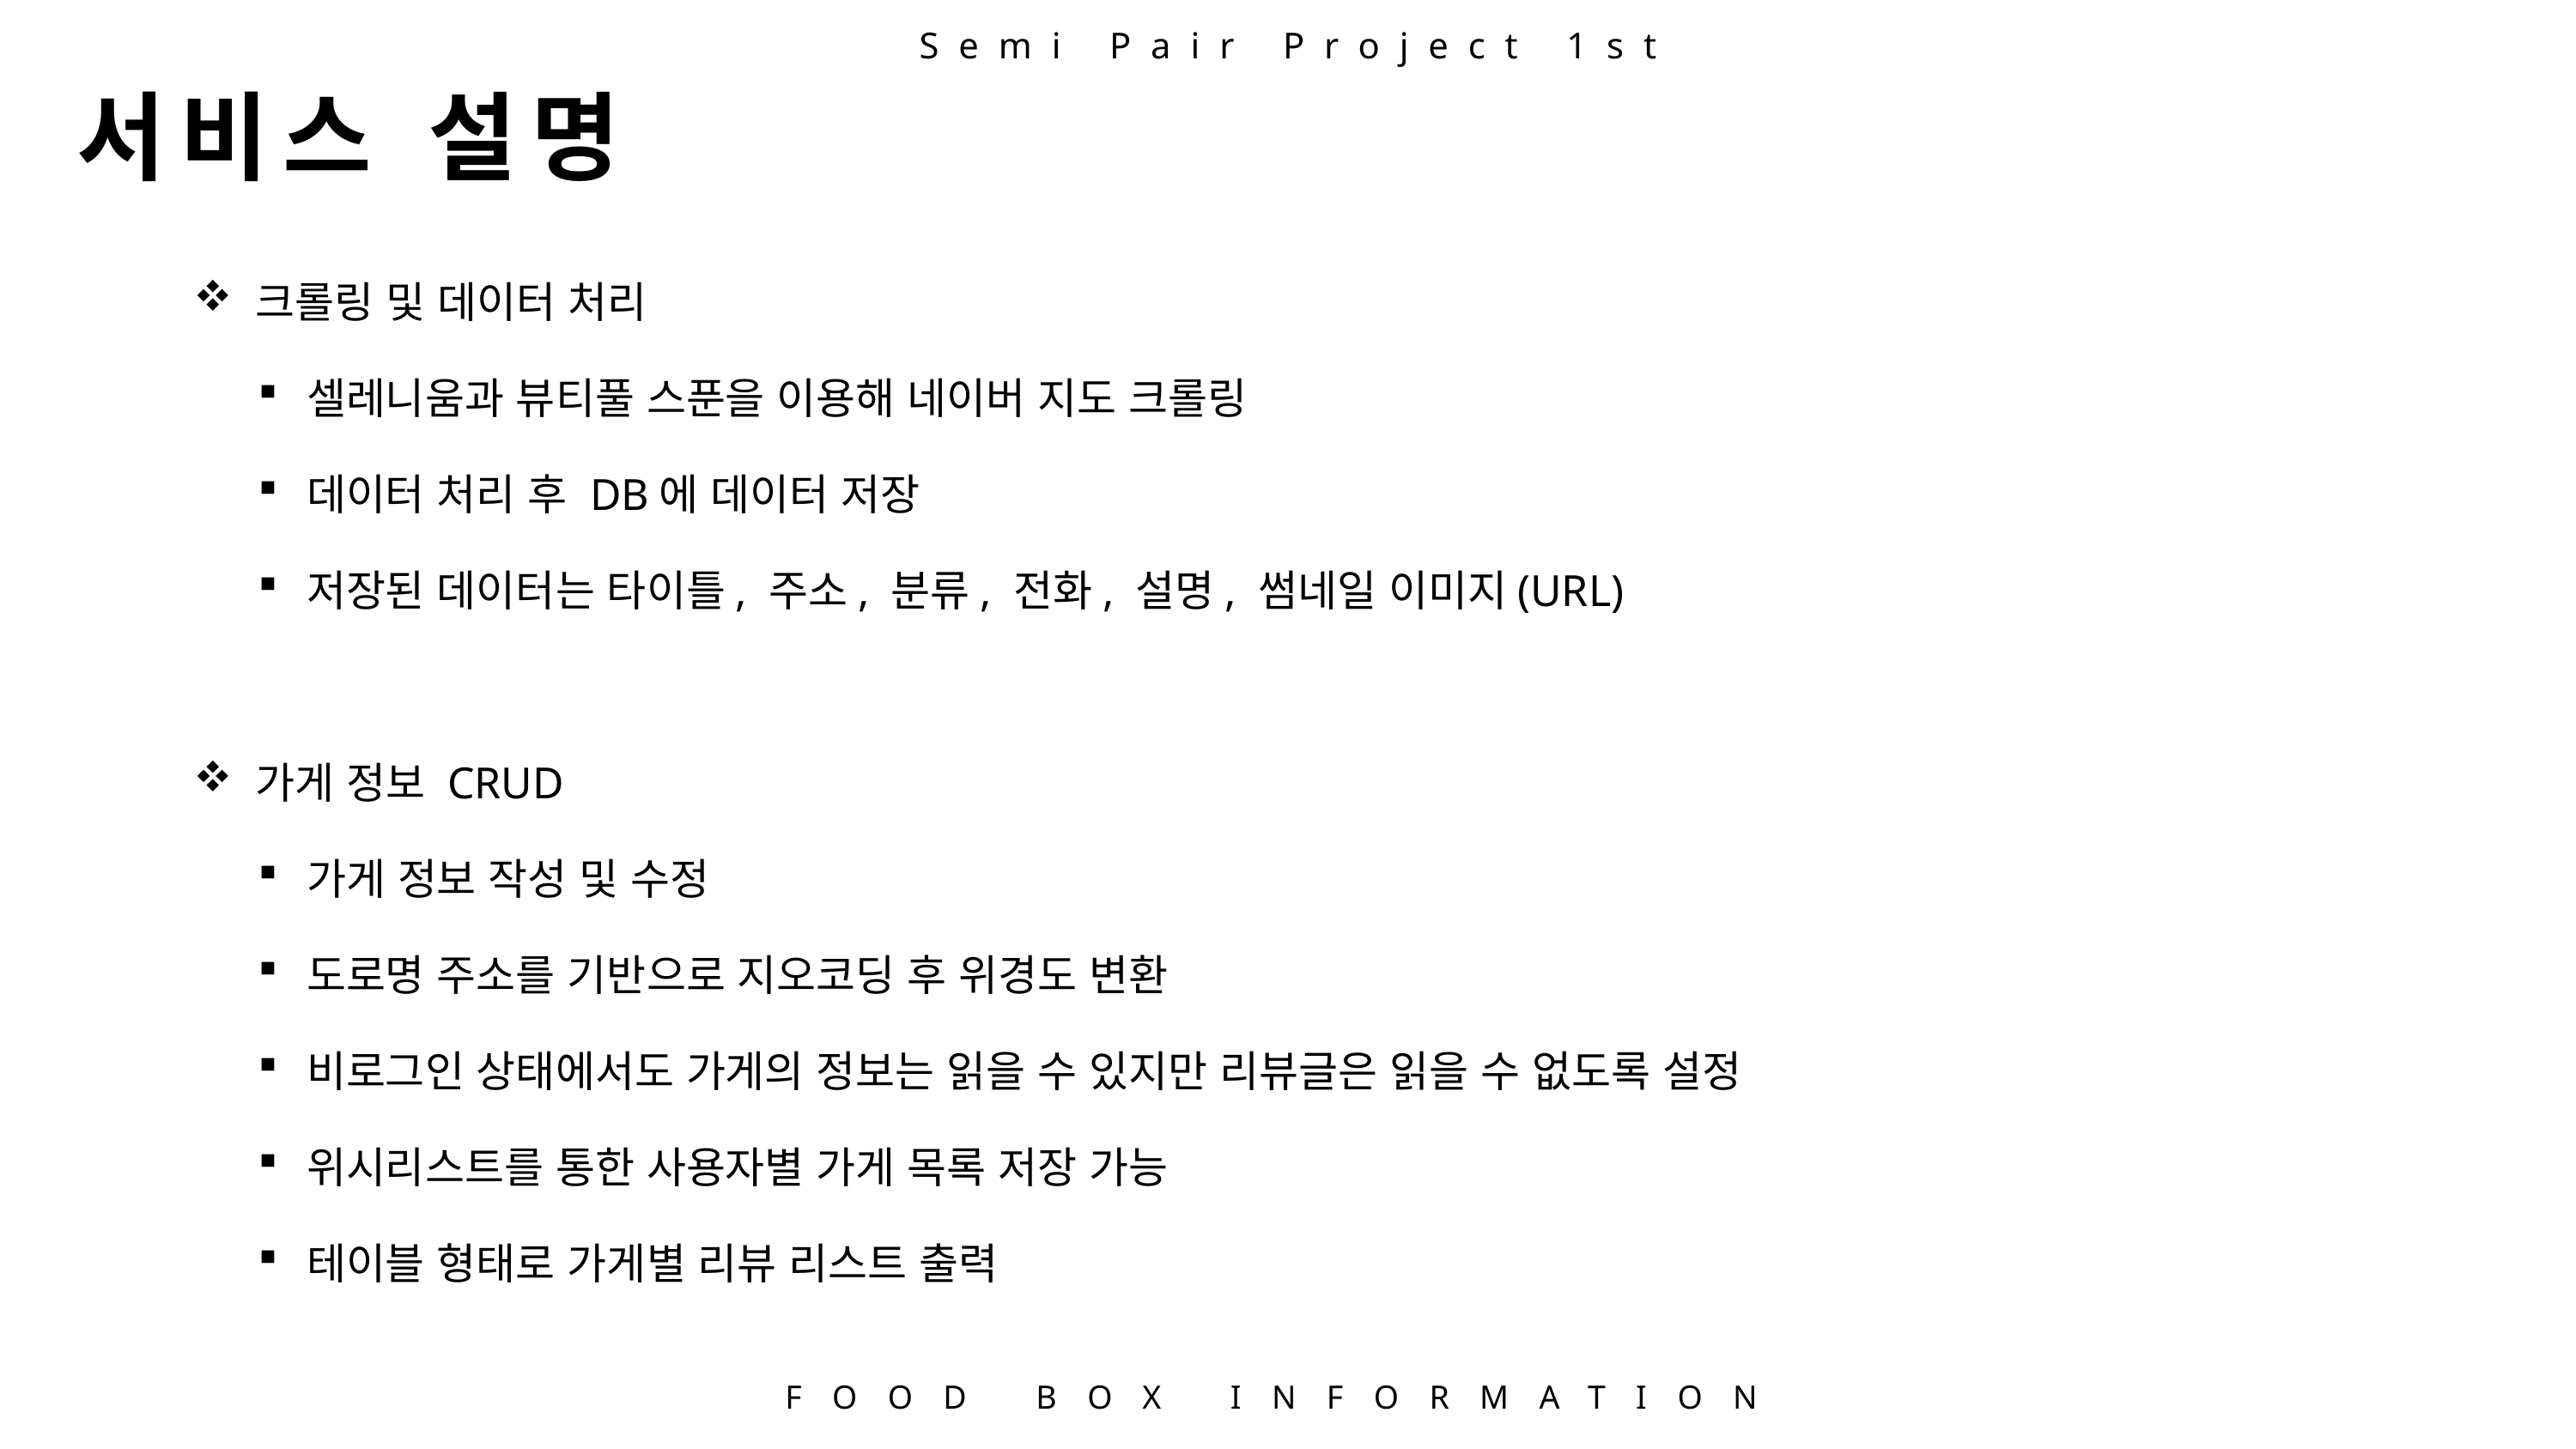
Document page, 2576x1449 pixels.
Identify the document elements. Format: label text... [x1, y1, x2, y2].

text_box 서비스 설명 [64, 70, 687, 198]
text_box 크롤링 및 데이터 처리 셀레니움과 뷰티풀 스푼을 이용해 네이버 지도 크롤링 데이터 처리 후 DB에 데이터 저장 저장된 데이터는 타이틀, 주소, 분류, 전화, 설명, 썸네일 이미지(URL) 가게 정보 CRUD 가게 정보 작성 및 수정 도로명 주소를 기반으로 지오코딩 후 위경도 변환 비로그인 상태에서도 가게의 정보는 읽을 수 있지만 리뷰글은 읽을 수 없도록 설정 위시리스트를 통한 사용자별 가게 목록 저장 가능 테이블 형태로 가게별 리뷰 리스트 출력 [180, 233, 1877, 1337]
text_box Semi Pair Project 1st [775, 16, 1801, 72]
text_box FOOD BOX INFORMATION [180, 1370, 2362, 1422]
